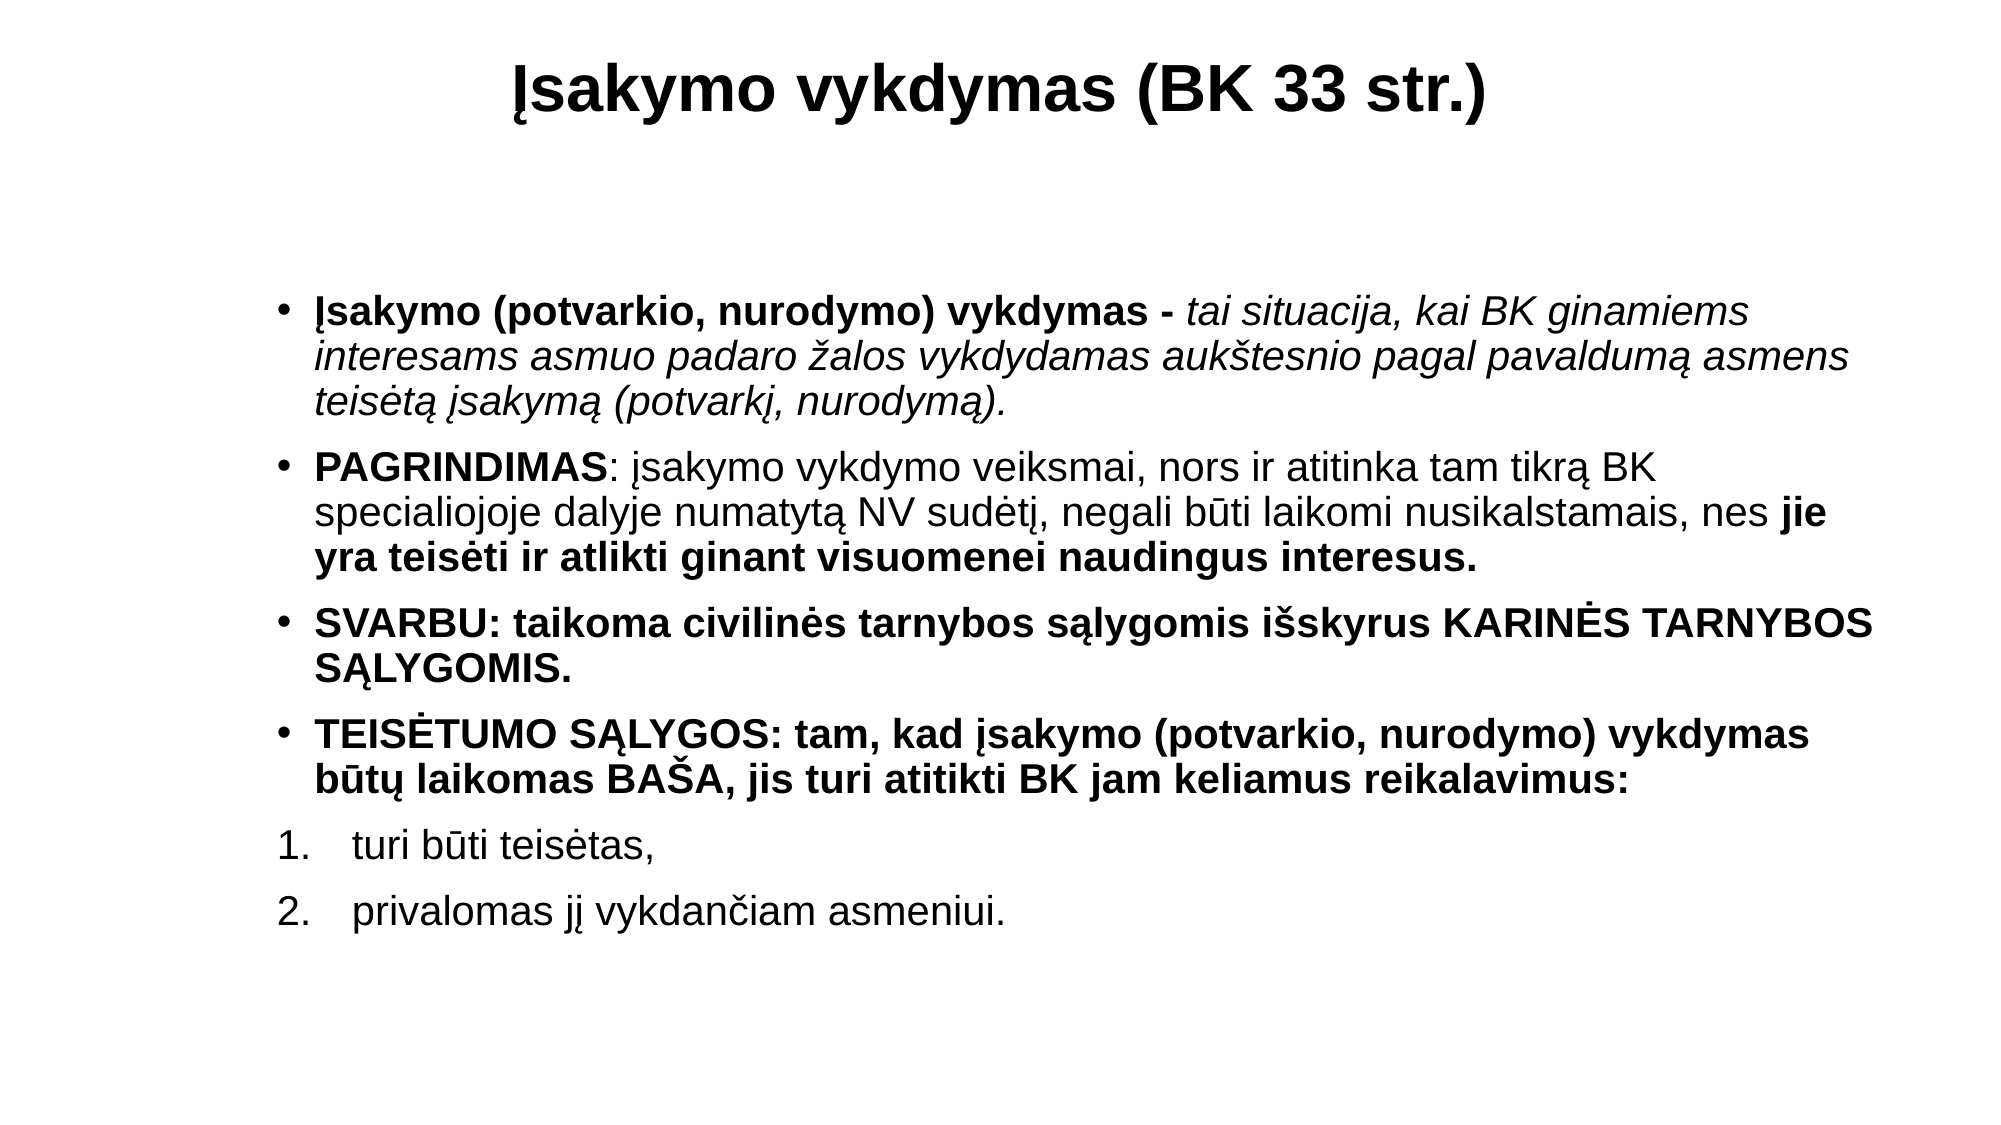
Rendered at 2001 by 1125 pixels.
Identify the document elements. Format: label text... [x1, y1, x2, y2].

title Įsakymo vykdymas (BK 33 str.) [137, 23, 1863, 156]
list Įsakymo (potvarkio, nurodymo) vykdymas - tai situacija, kai BK ginamiems interesams asmuo padaro žalos vykdydamas aukštesnio pagal pavaldumą asmens teisėtą įsakymą (potvarkį, nurodymą). PAGRINDIMAS: įsakymo vykdymo veiksmai, nors ir atitinka tam tikrą BK specialiojoje dalyje numatytą NV sudėtį, negali būti laikomi nusikalstamais, nes jie yra teisėti ir atlikti ginant visuomenei naudingus interesus. SVARBU: taikoma civilinės tarnybos sąlygomis išskyrus KARINĖS TARNYBOS SĄLYGOMIS. TEISĖTUMO SĄLYGOS: tam, kad įsakymo (potvarkio, nurodymo) vykdymas būtų laikomas BAŠA, jis turi atitikti BK jam keliamus reikalavimus: turi būti teisėtas, privalomas jį vykdančiam asmeniui. [261, 210, 1901, 1102]
